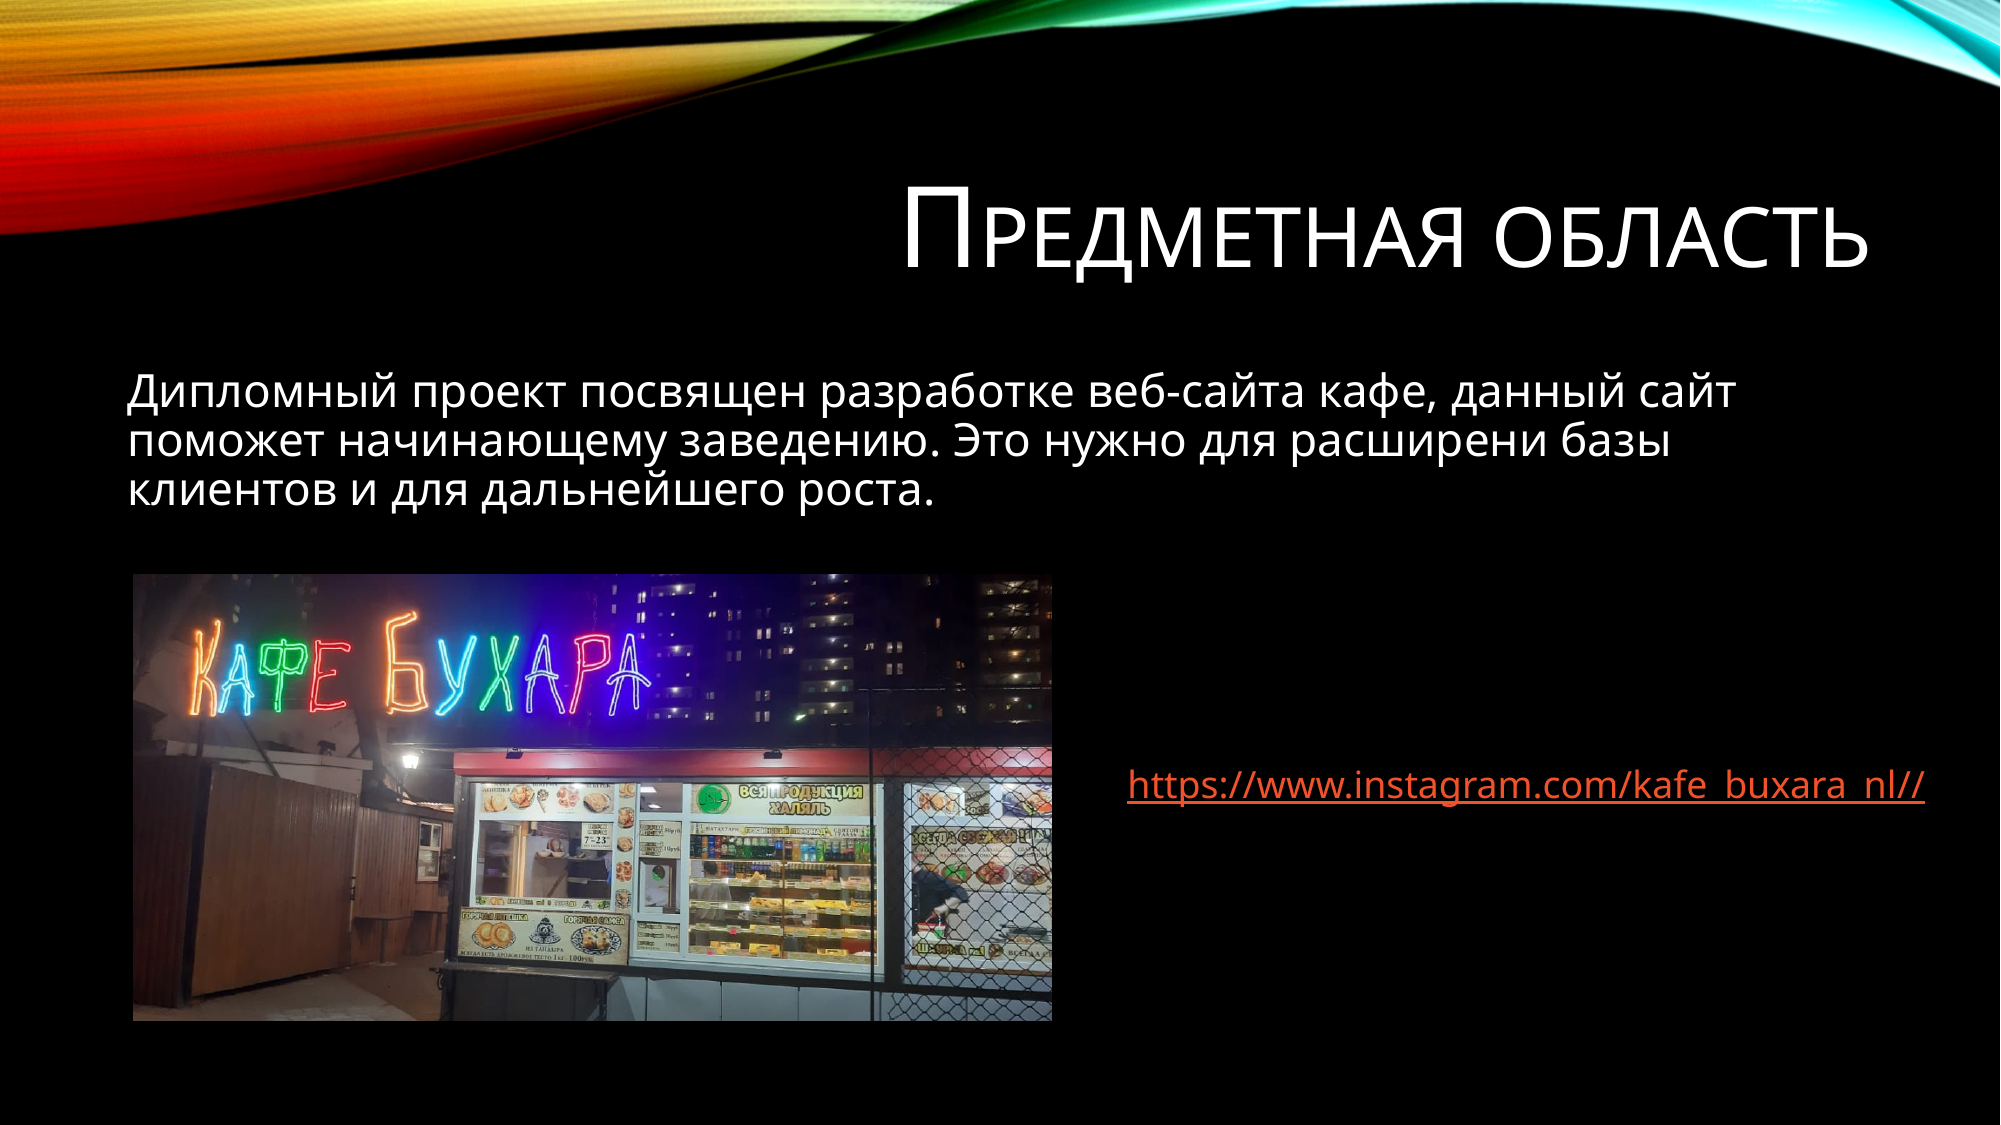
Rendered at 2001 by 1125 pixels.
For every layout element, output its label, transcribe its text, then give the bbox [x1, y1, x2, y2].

picture [0, 0, 2000, 237]
title Предметная область [474, 125, 1888, 338]
list Дипломный проект посвящен разработке веб-сайта кафе, данный сайт поможет начинающему заведению. Это нужно для расширени базы клиентов и для дальнейшего роста. [112, 360, 1888, 1021]
picture [133, 574, 1052, 1021]
text_box https://www.instagram.com/kafe_buxara_nl// [1112, 753, 1941, 865]
